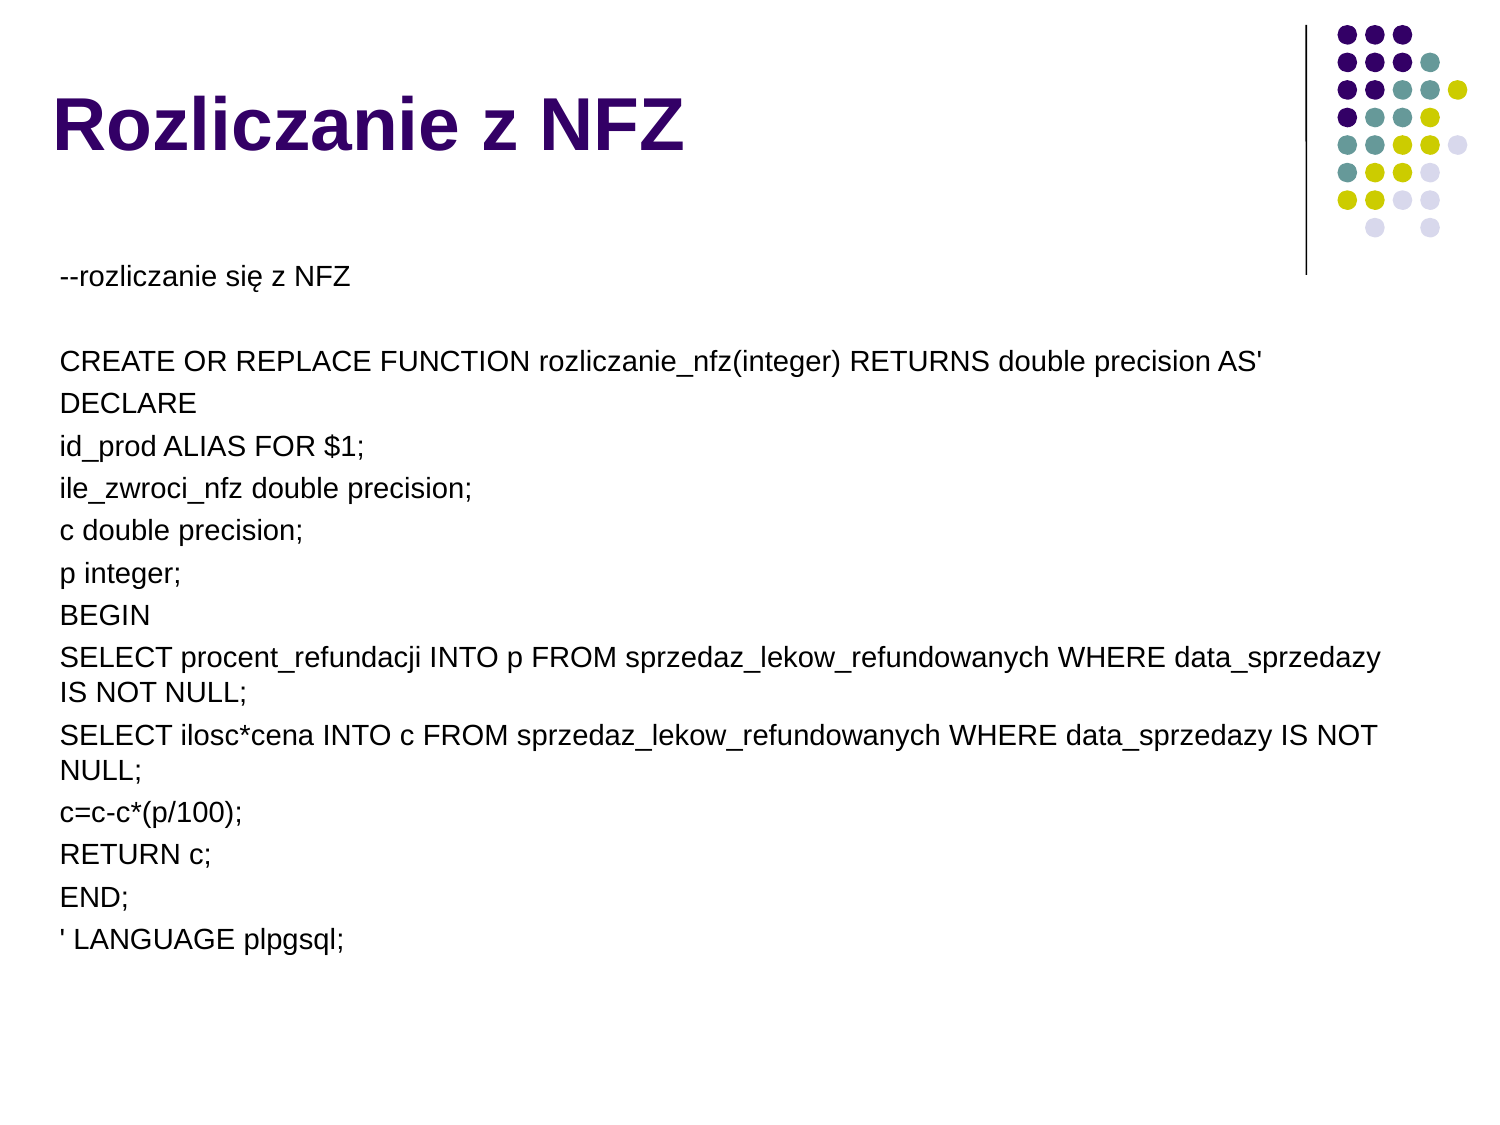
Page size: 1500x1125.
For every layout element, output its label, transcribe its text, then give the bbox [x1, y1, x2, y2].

list --rozliczanie się z NFZ CREATE OR REPLACE FUNCTION rozliczanie_nfz(integer) RETURNS double precision AS' DECLARE id_prod ALIAS FOR $1; ile_zwroci_nfz double precision; c double precision; p integer; BEGIN SELECT procent_refundacji INTO p FROM sprzedaz_lekow_refundowanych WHERE data_sprzedazy IS NOT NULL; SELECT ilosc*cena INTO c FROM sprzedaz_lekow_refundowanych WHERE data_sprzedazy IS NOT NULL; c=c-c*(p/100); RETURN c; END; ' LANGUAGE plpgsql; [37, 249, 1400, 974]
title Rozliczanie z NFZ [37, 37, 1300, 173]
